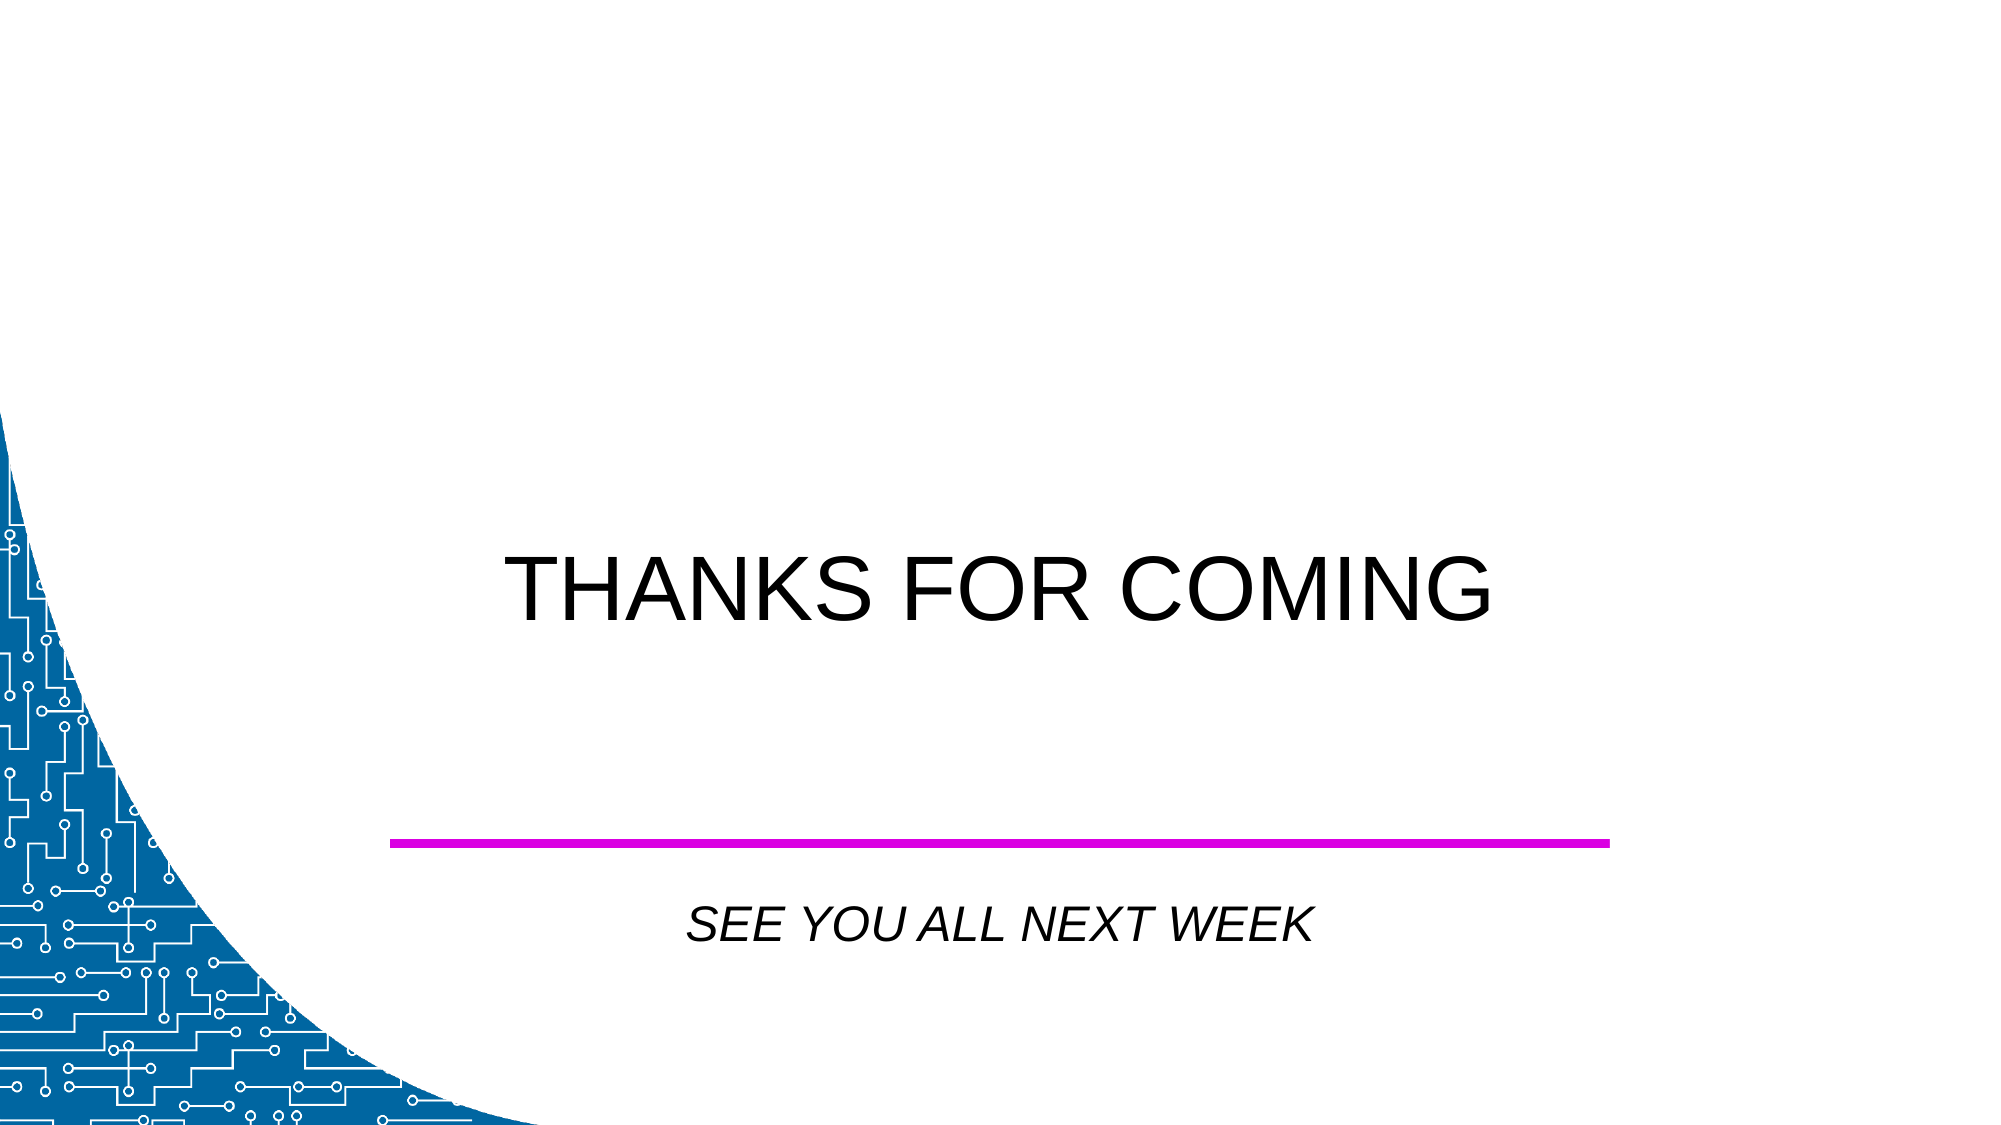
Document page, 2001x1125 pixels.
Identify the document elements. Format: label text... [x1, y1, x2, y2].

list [0, 411, 539, 1125]
text_box SEE YOU ALL NEXT WEEK [539, 817, 1863, 1035]
title THANKS FOR COMING [539, 481, 1863, 700]
picture [390, 839, 1610, 848]
